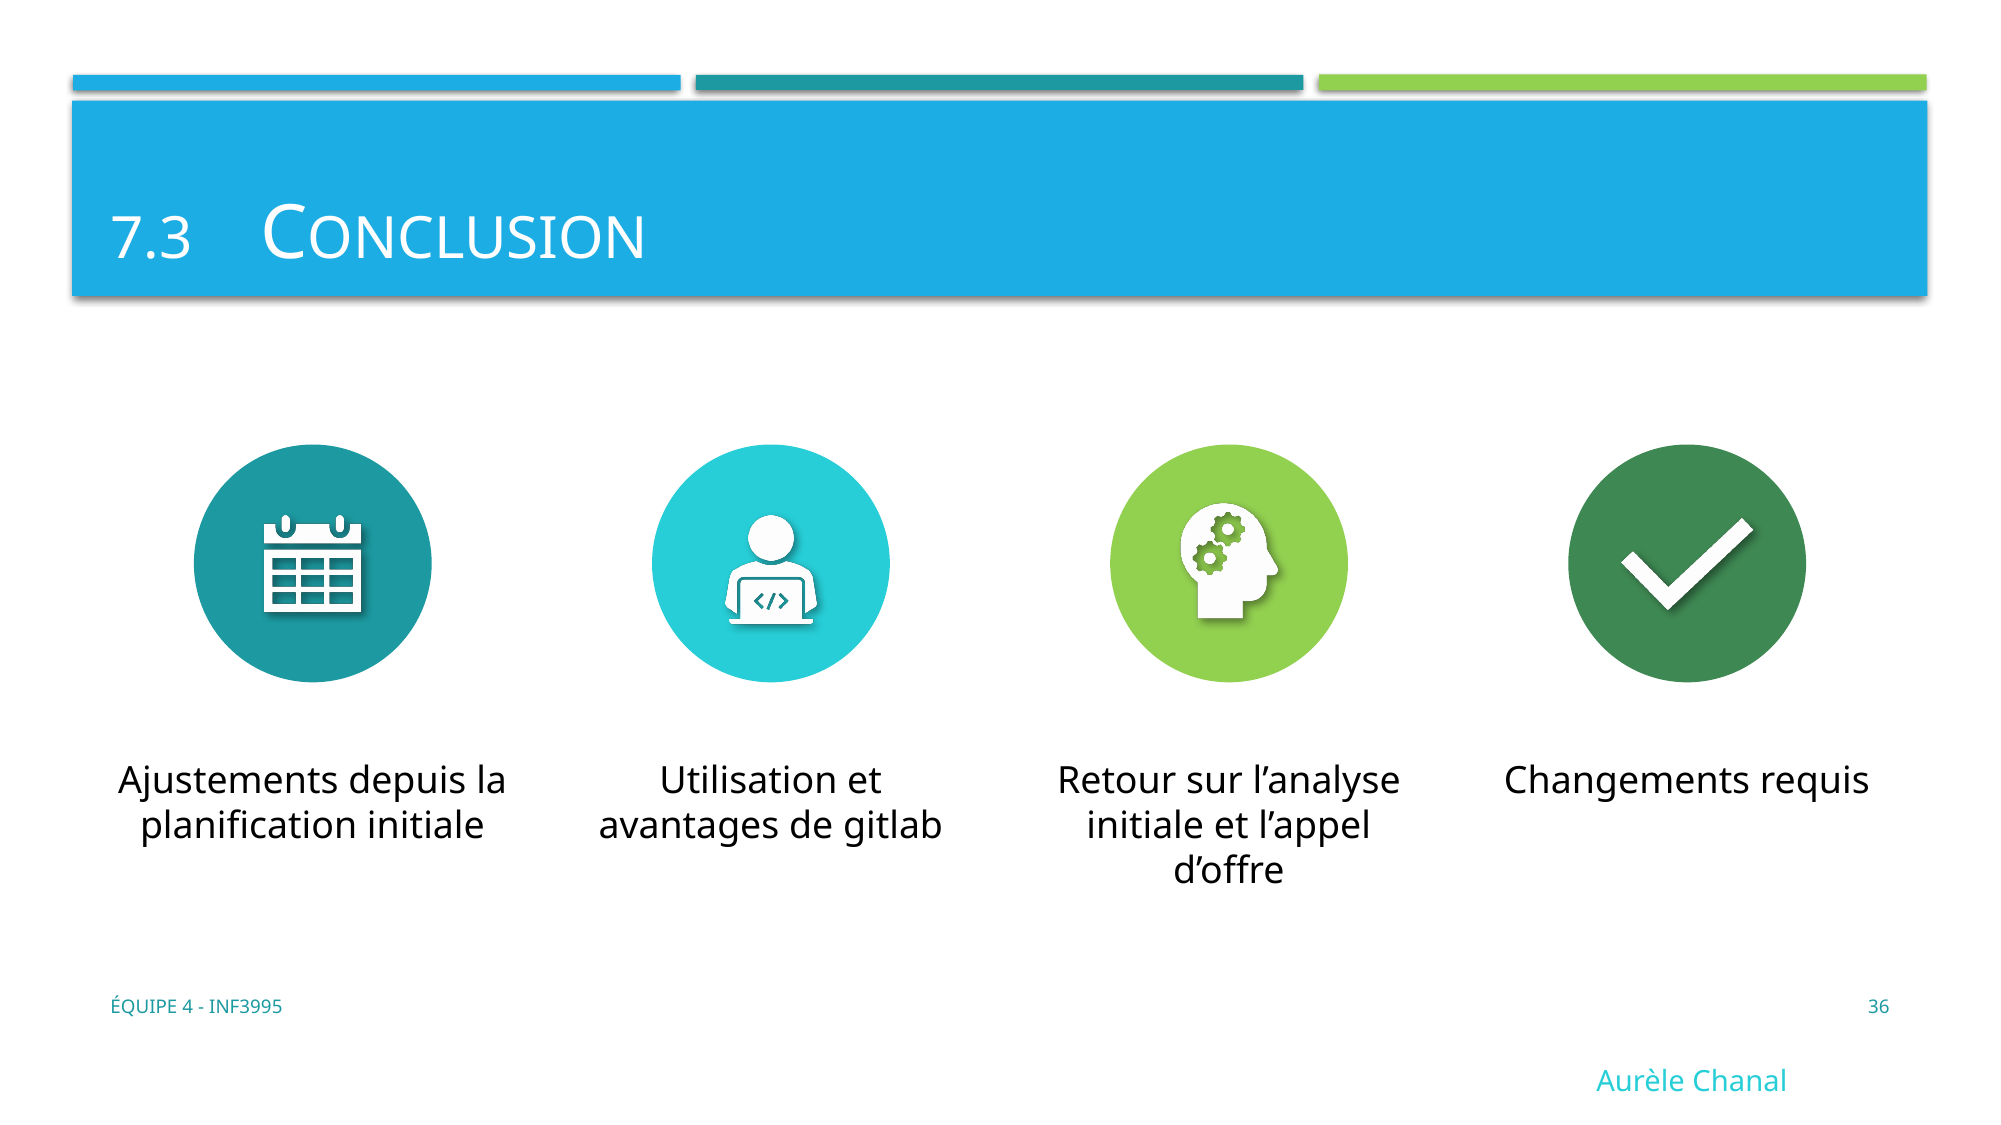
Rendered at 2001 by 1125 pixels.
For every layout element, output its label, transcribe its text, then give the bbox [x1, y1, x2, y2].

slide_number 36 [1732, 977, 1905, 1037]
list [94, 357, 1906, 962]
text_box Aurèle Chanal [1581, 1054, 1803, 1105]
footer Équipe 4 - INF3995 [95, 976, 1230, 1037]
title 7.3 conclusion [95, 115, 1905, 282]
